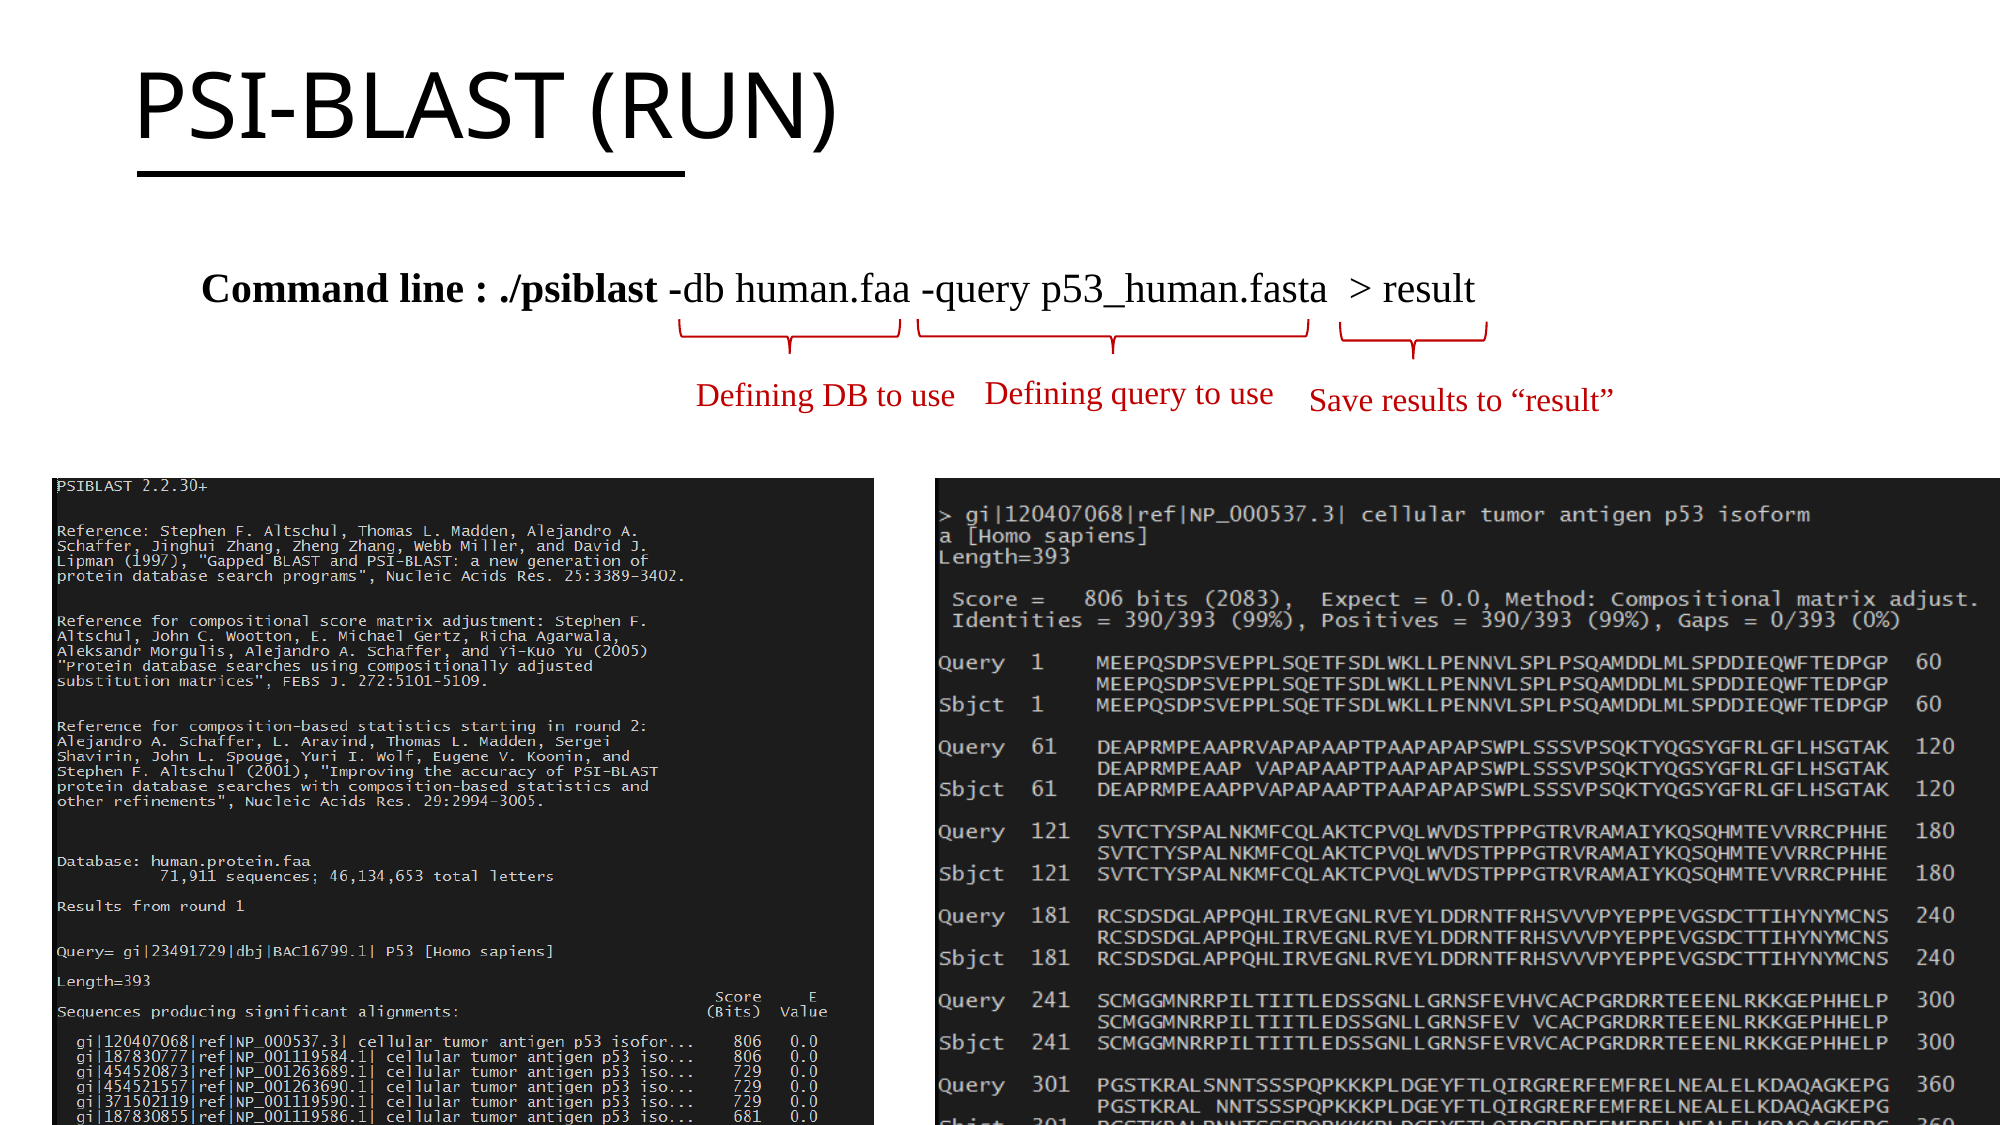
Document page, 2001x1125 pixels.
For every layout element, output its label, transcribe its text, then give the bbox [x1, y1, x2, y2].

title PSI-BLAST (RUN) [117, 0, 1843, 218]
picture [934, 478, 2000, 1125]
picture [52, 478, 874, 1125]
text_box Command line : ./psiblast -db human.faa -query p53_human.fasta > result [186, 253, 2000, 319]
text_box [679, 318, 1633, 427]
